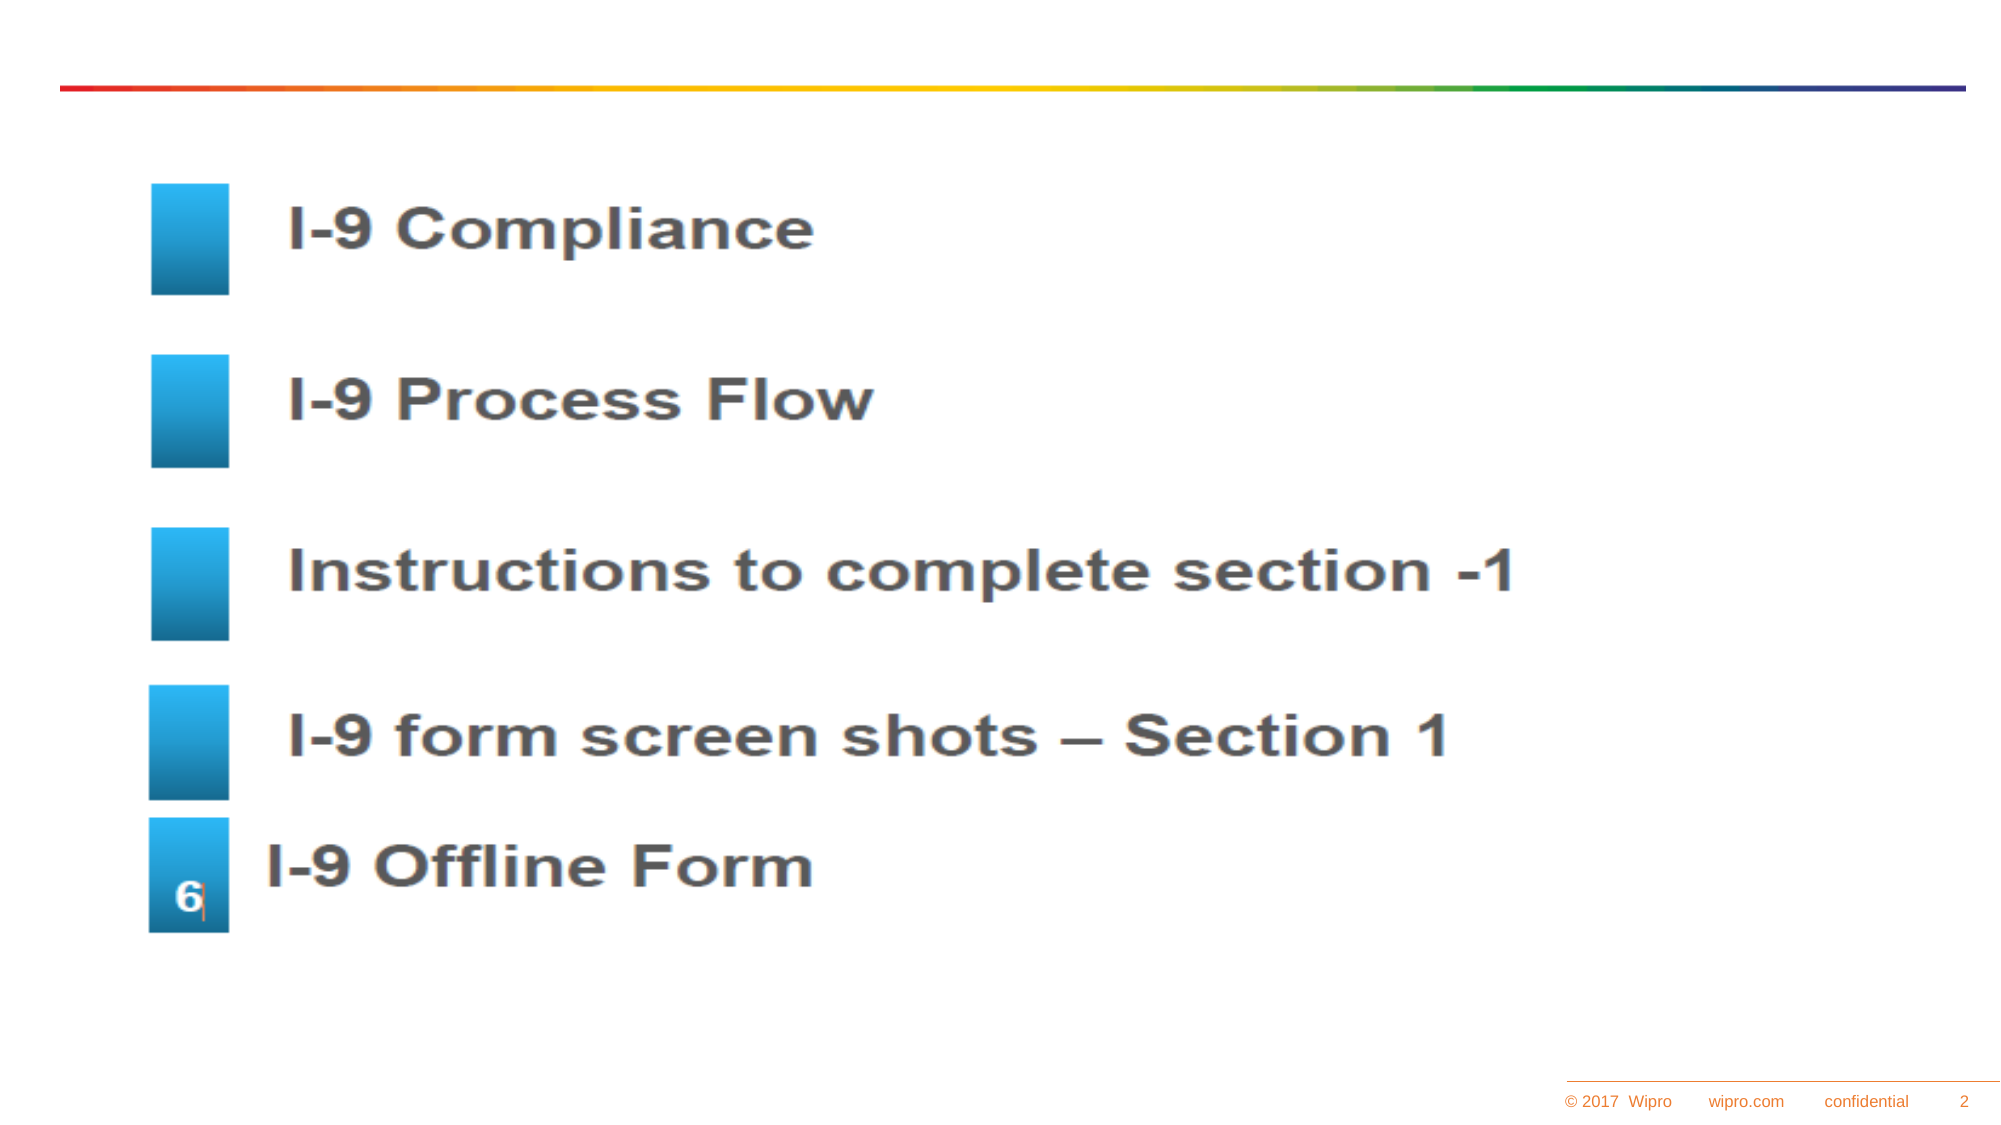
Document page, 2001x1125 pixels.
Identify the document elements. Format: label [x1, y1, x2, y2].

picture [60, 17, 1966, 1060]
